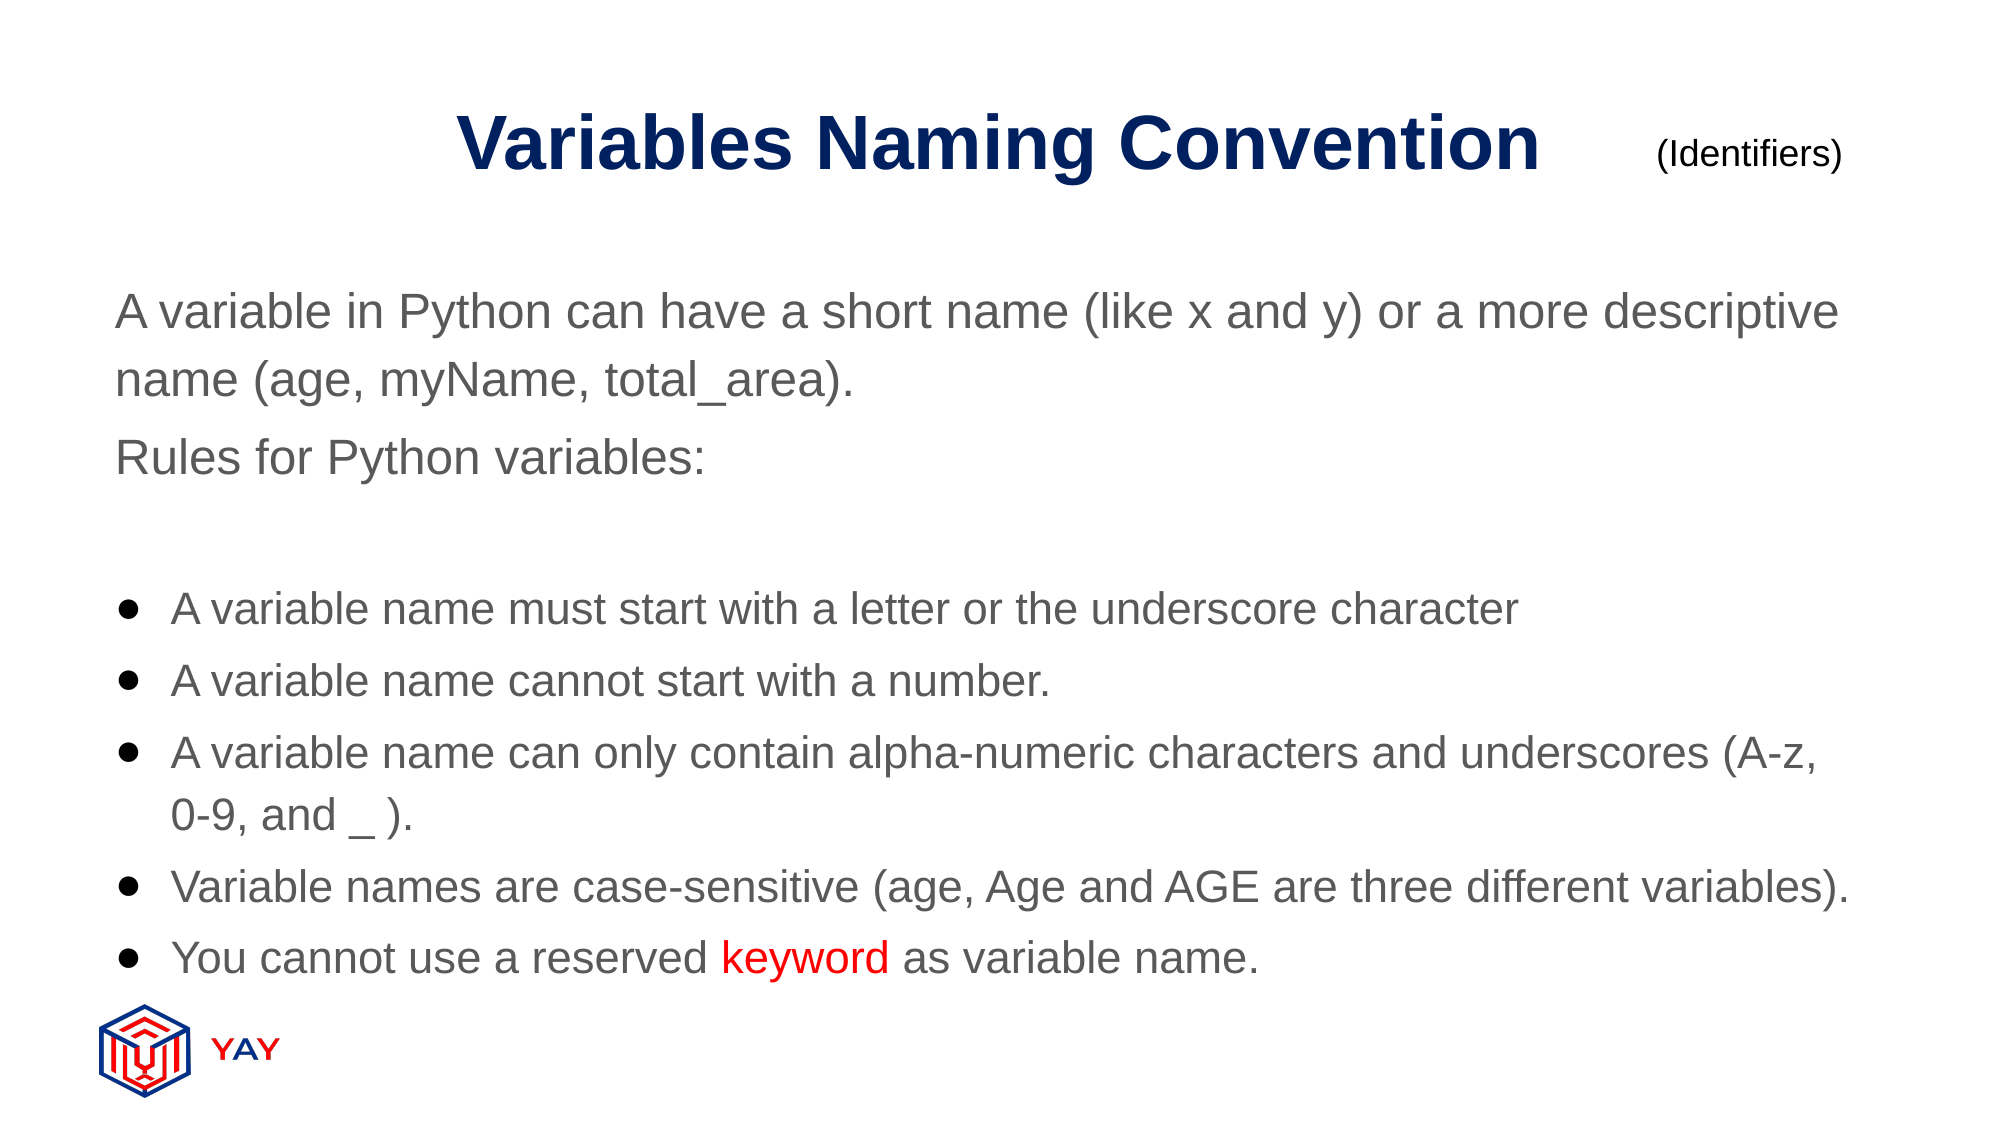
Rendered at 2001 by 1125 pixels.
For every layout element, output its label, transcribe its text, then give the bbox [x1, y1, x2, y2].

list A variable in Python can have a short name (like x and y) or a more descriptive name (age, myName, total_area). Rules for Python variables: A variable name must start with a letter or the underscore character A variable name cannot start with a number. A variable name can only contain alpha-numeric characters and underscores (A-z, 0-9, and _ ). Variable names are case-sensitive (age, Age and AGE are three different variables). You cannot use a reserved keyword as variable name. [99, 262, 1869, 1005]
text_box (Identifiers) [1640, 121, 2000, 182]
title Variables Naming Convention [99, 45, 1900, 233]
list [99, 1004, 281, 1099]
